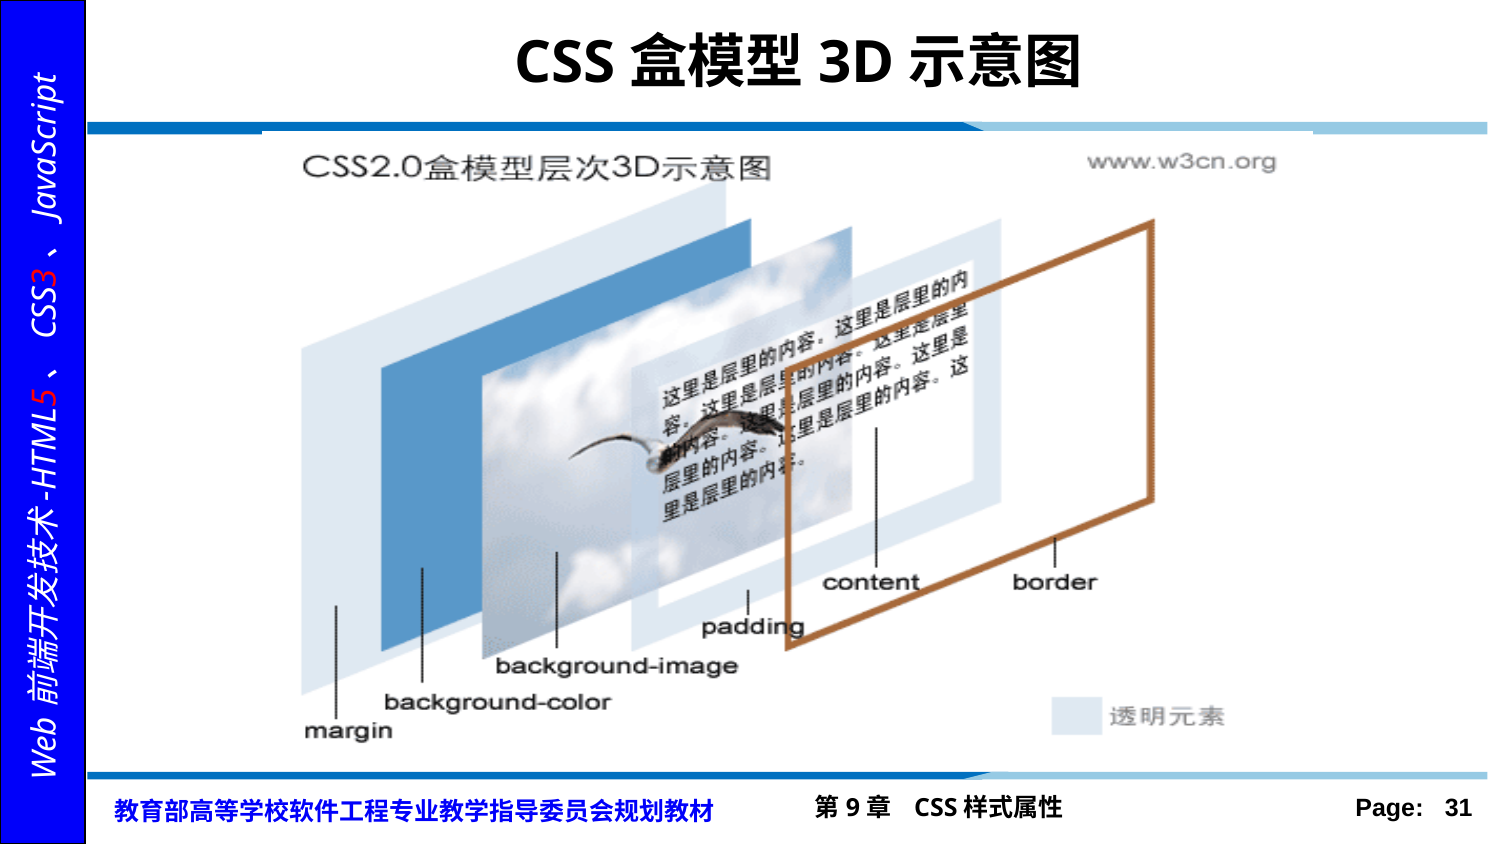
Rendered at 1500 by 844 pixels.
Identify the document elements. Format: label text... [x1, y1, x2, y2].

title CSS盒模型3D示意图 [161, 11, 1436, 106]
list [262, 130, 1313, 762]
